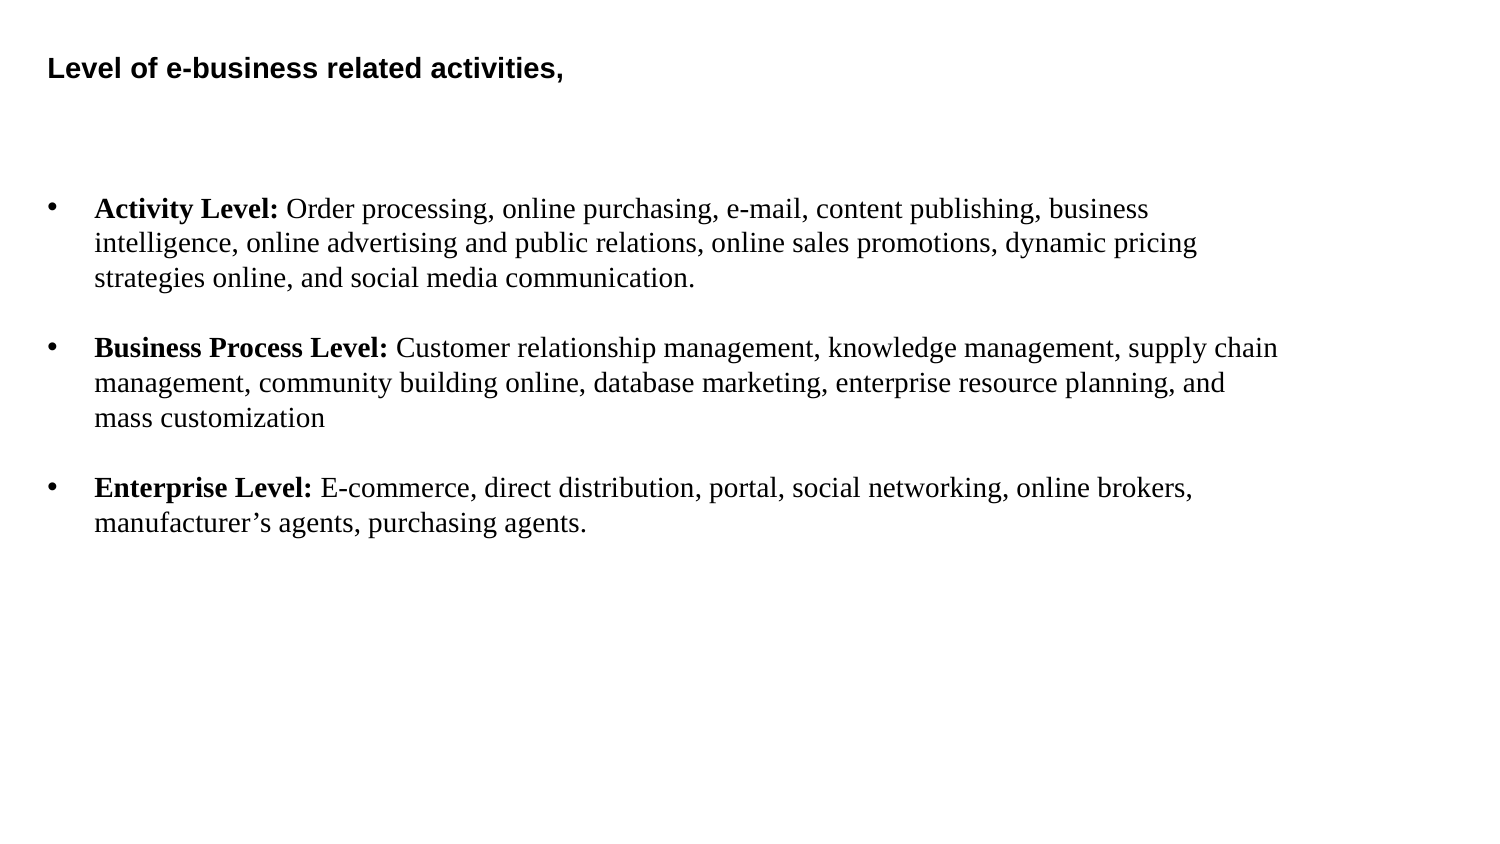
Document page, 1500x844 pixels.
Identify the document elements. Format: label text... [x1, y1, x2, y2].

text_box Activity Level: Order processing, online purchasing, e-mail, content publishing, business intelligence, online advertising and public relations, online sales promotions, dynamic pricing strategies online, and social media communication. Business Process Level: Customer relationship management, knowledge management, supply chain management, community building online, database marketing, enterprise resource planning, and mass customization Enterprise Level: E-commerce, direct distribution, portal, social networking, online brokers, manufacturer’s agents, purchasing agents. [32, 181, 1306, 546]
text_box Level of e-business related activities, [32, 41, 1429, 92]
